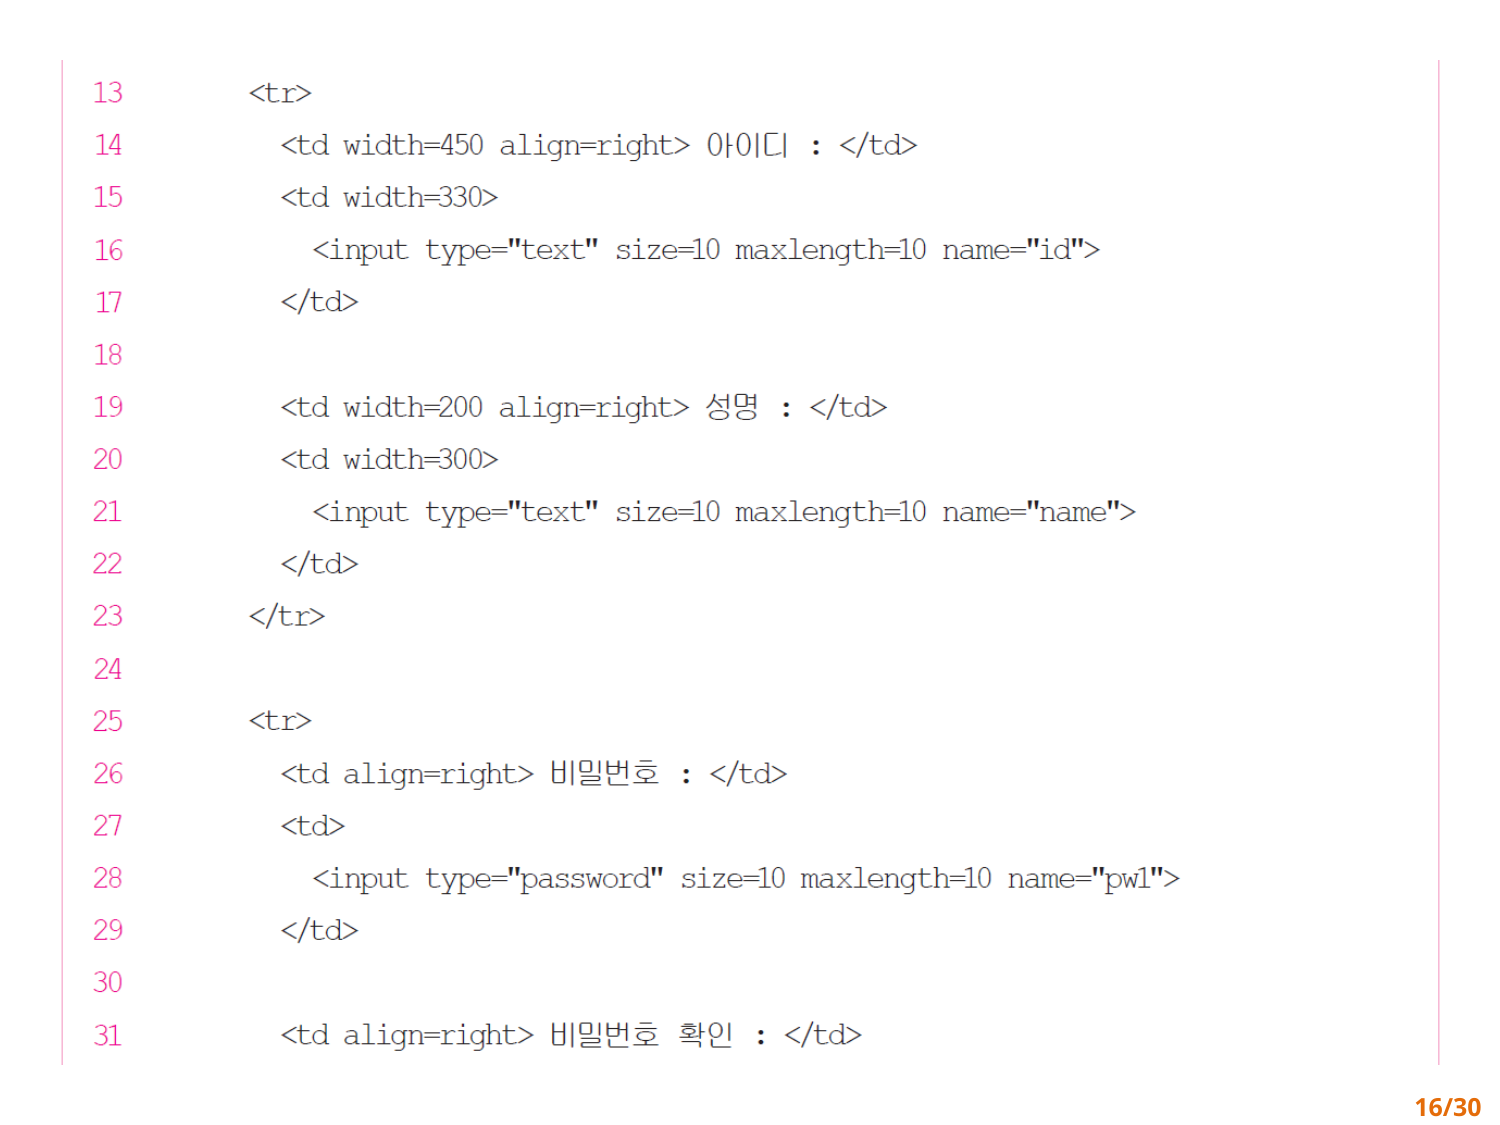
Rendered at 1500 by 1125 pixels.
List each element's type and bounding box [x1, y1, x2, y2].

picture [41, 59, 1459, 1065]
